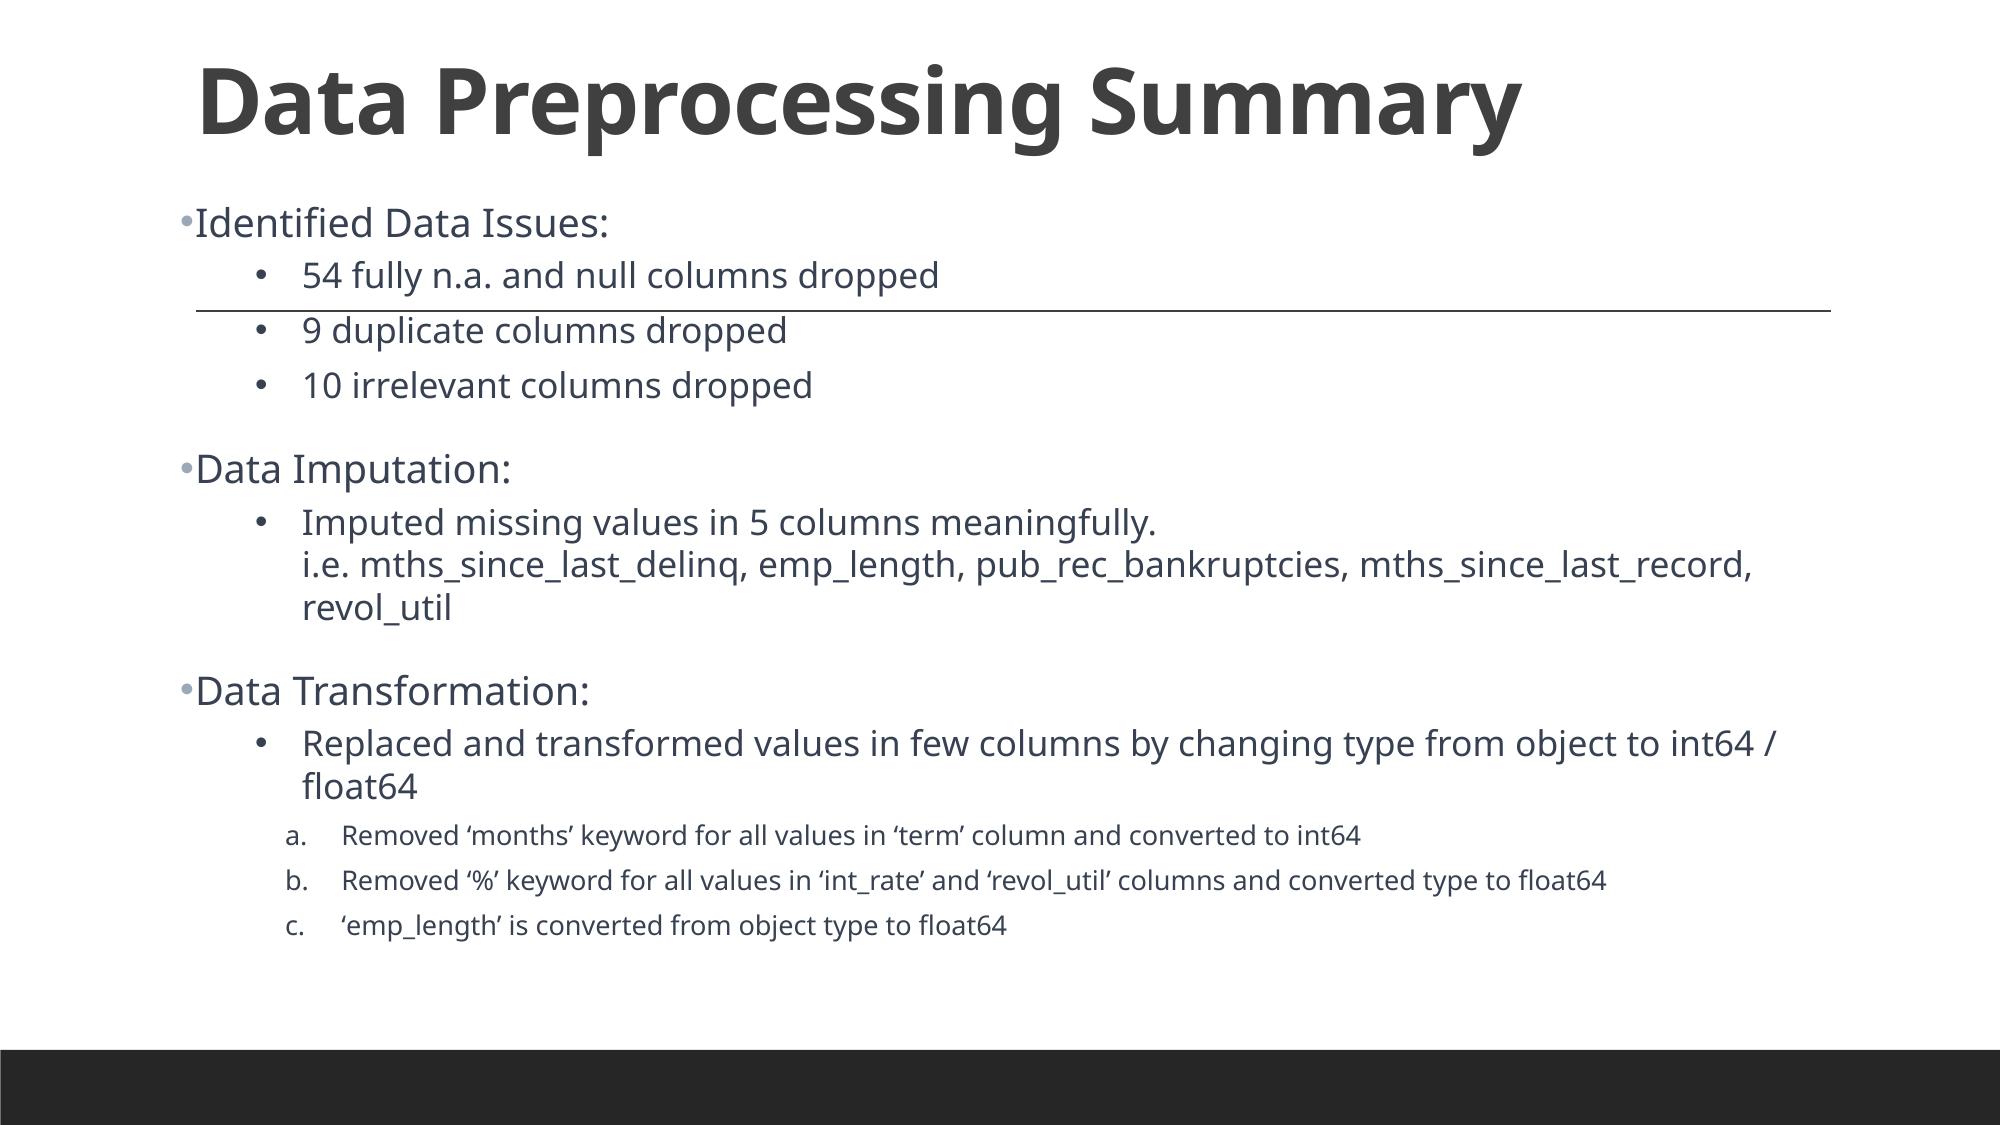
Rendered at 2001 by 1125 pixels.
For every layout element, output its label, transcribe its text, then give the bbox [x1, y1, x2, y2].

title Data Preprocessing Summary [180, 47, 1830, 163]
list Identified Data Issues: 54 fully n.a. and null columns dropped 9 duplicate columns dropped 10 irrelevant columns dropped Data Imputation: Imputed missing values in 5 columns meaningfully. i.e. mths_since_last_delinq, emp_length, pub_rec_bankruptcies, mths_since_last_record, revol_util Data Transformation: Replaced and transformed values in few columns by changing type from object to int64 / float64 Removed ‘months’ keyword for all values in ‘term’ column and converted to int64 Removed ‘%’ keyword for all values in ‘int_rate’ and ‘revol_util’ columns and converted type to float64 ‘emp_length’ is converted from object type to float64 [180, 185, 1830, 963]
